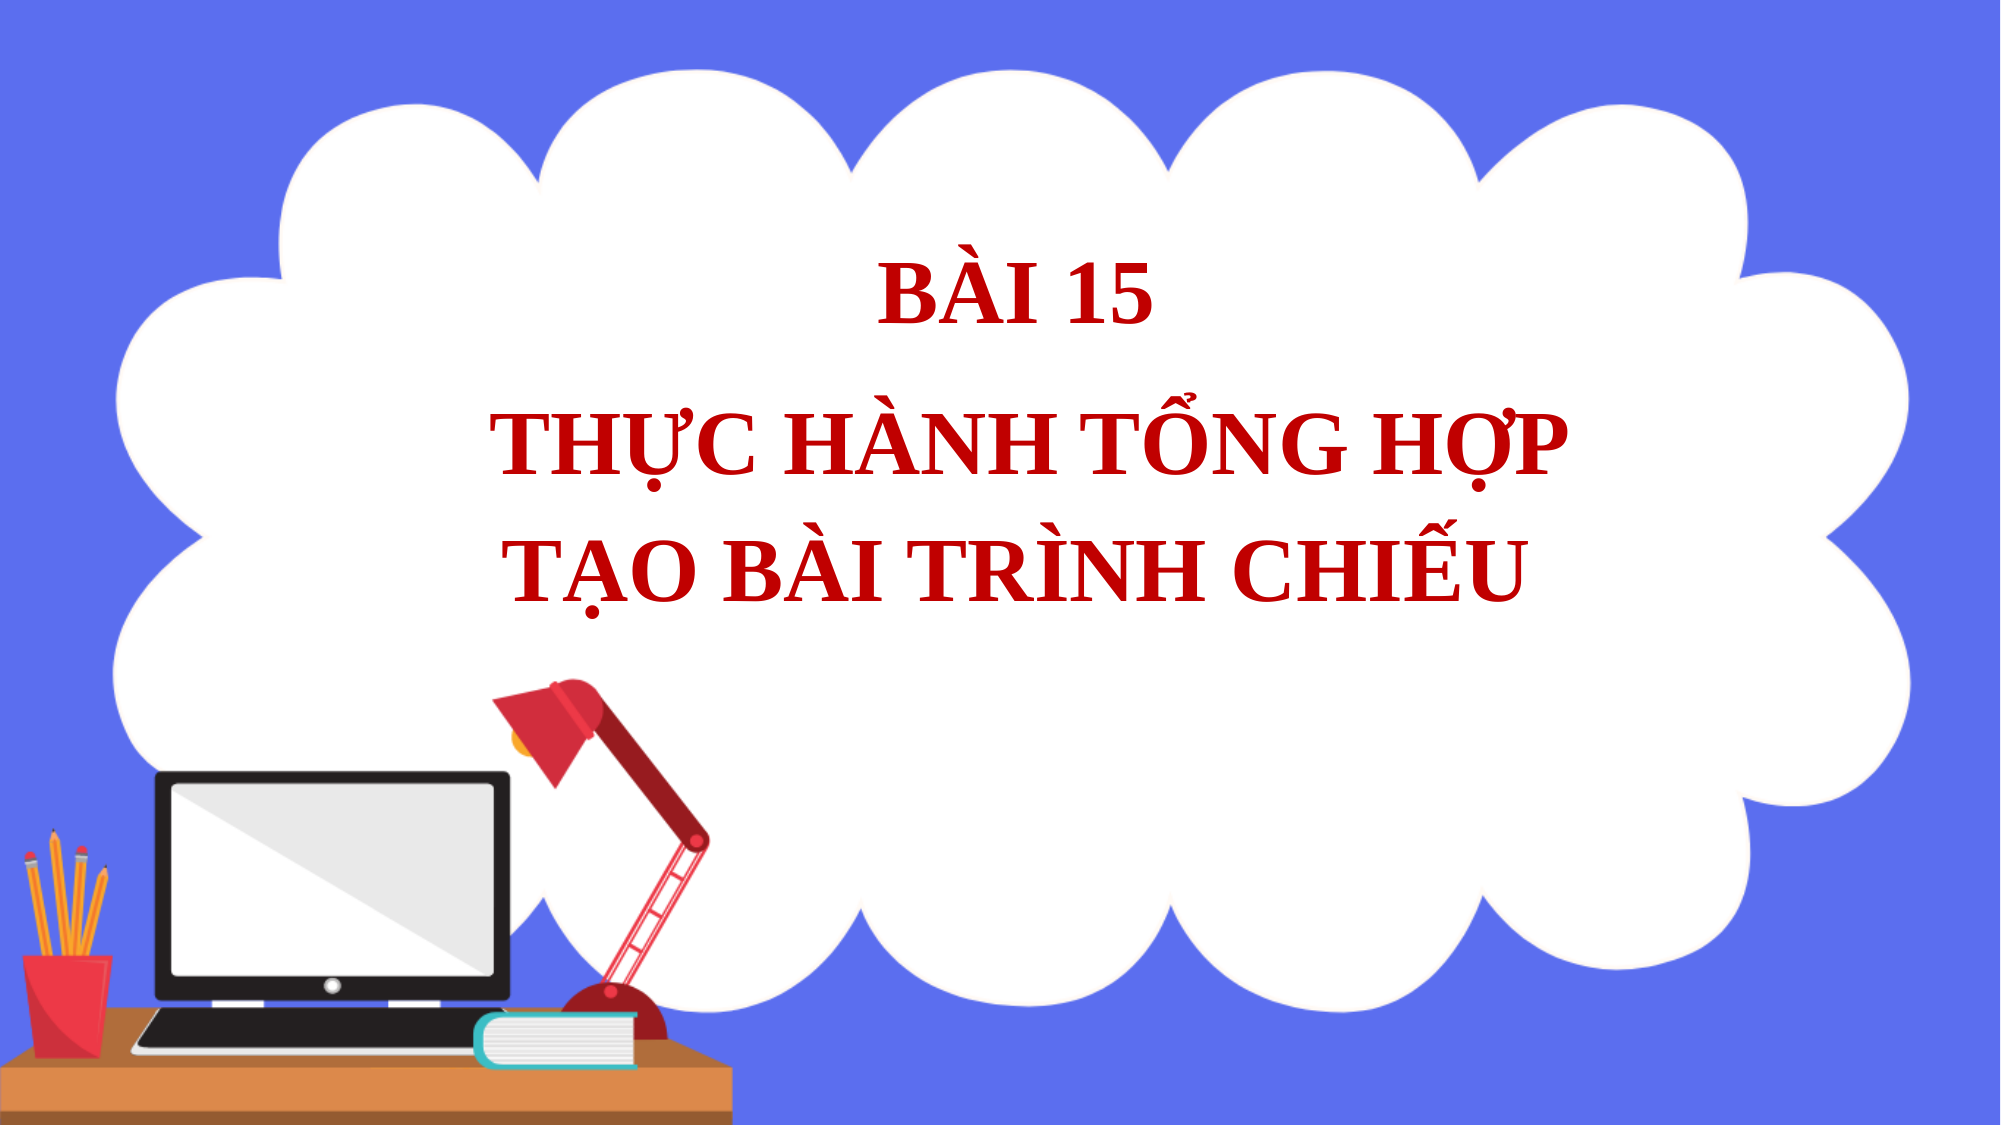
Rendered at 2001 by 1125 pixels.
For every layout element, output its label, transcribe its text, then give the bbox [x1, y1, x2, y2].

picture [0, 0, 2001, 1125]
text_box BÀI 15 THỰC HÀNH TỔNG HỢP TẠO BÀI TRÌNH CHIẾU [435, 207, 1621, 627]
